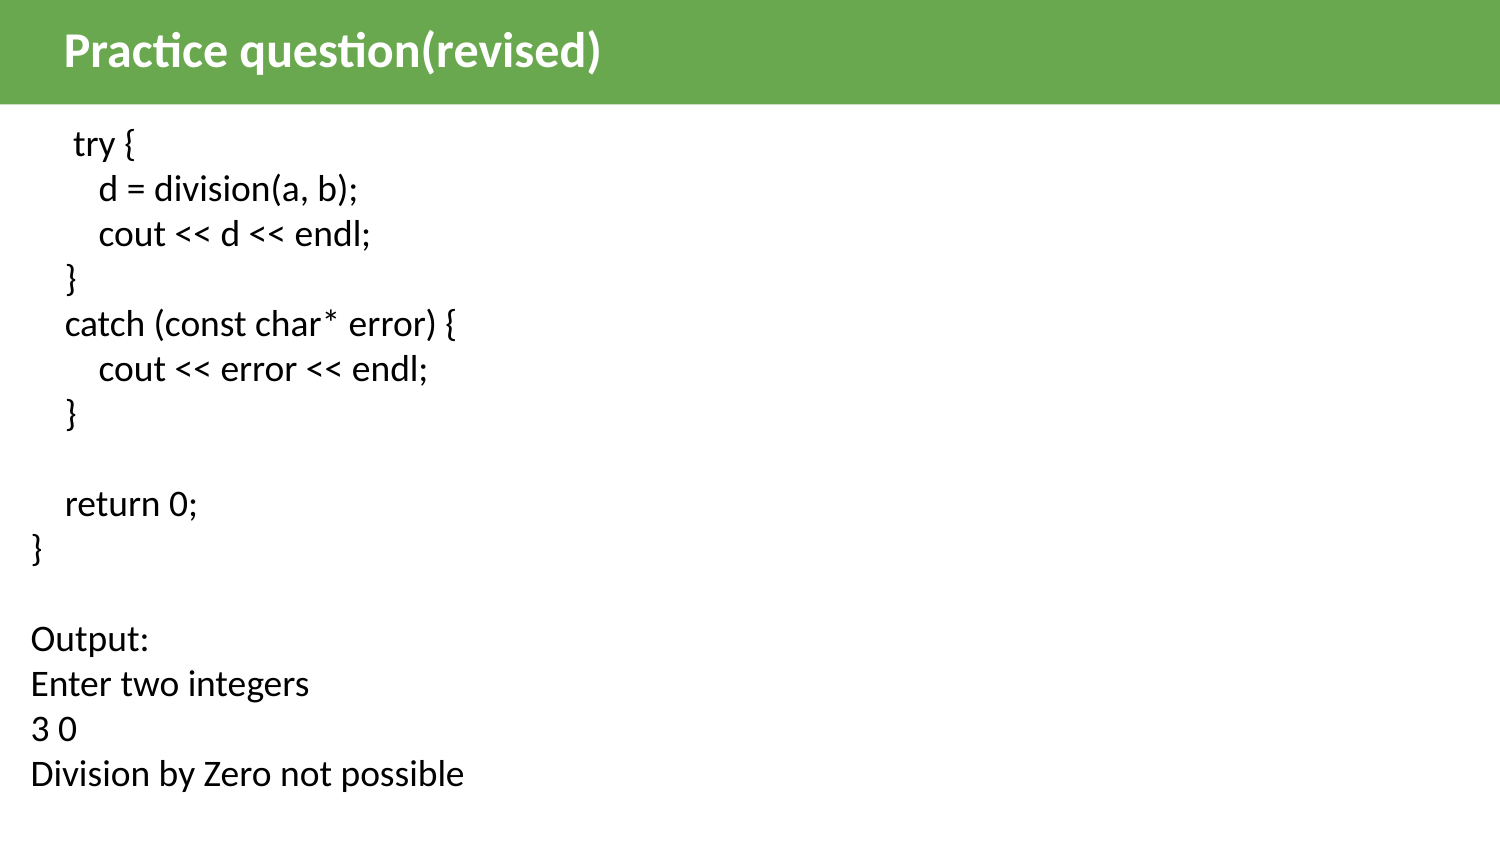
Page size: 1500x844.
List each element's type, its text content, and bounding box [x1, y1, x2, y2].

text_box Practice question(revised) [63, 15, 1203, 80]
text_box try { d = division(a, b); cout << d << endl; } catch (const char* error) { cout << error << endl; } return 0; } Output: Enter two integers 3 0 Division by Zero not possible [15, 104, 1485, 823]
